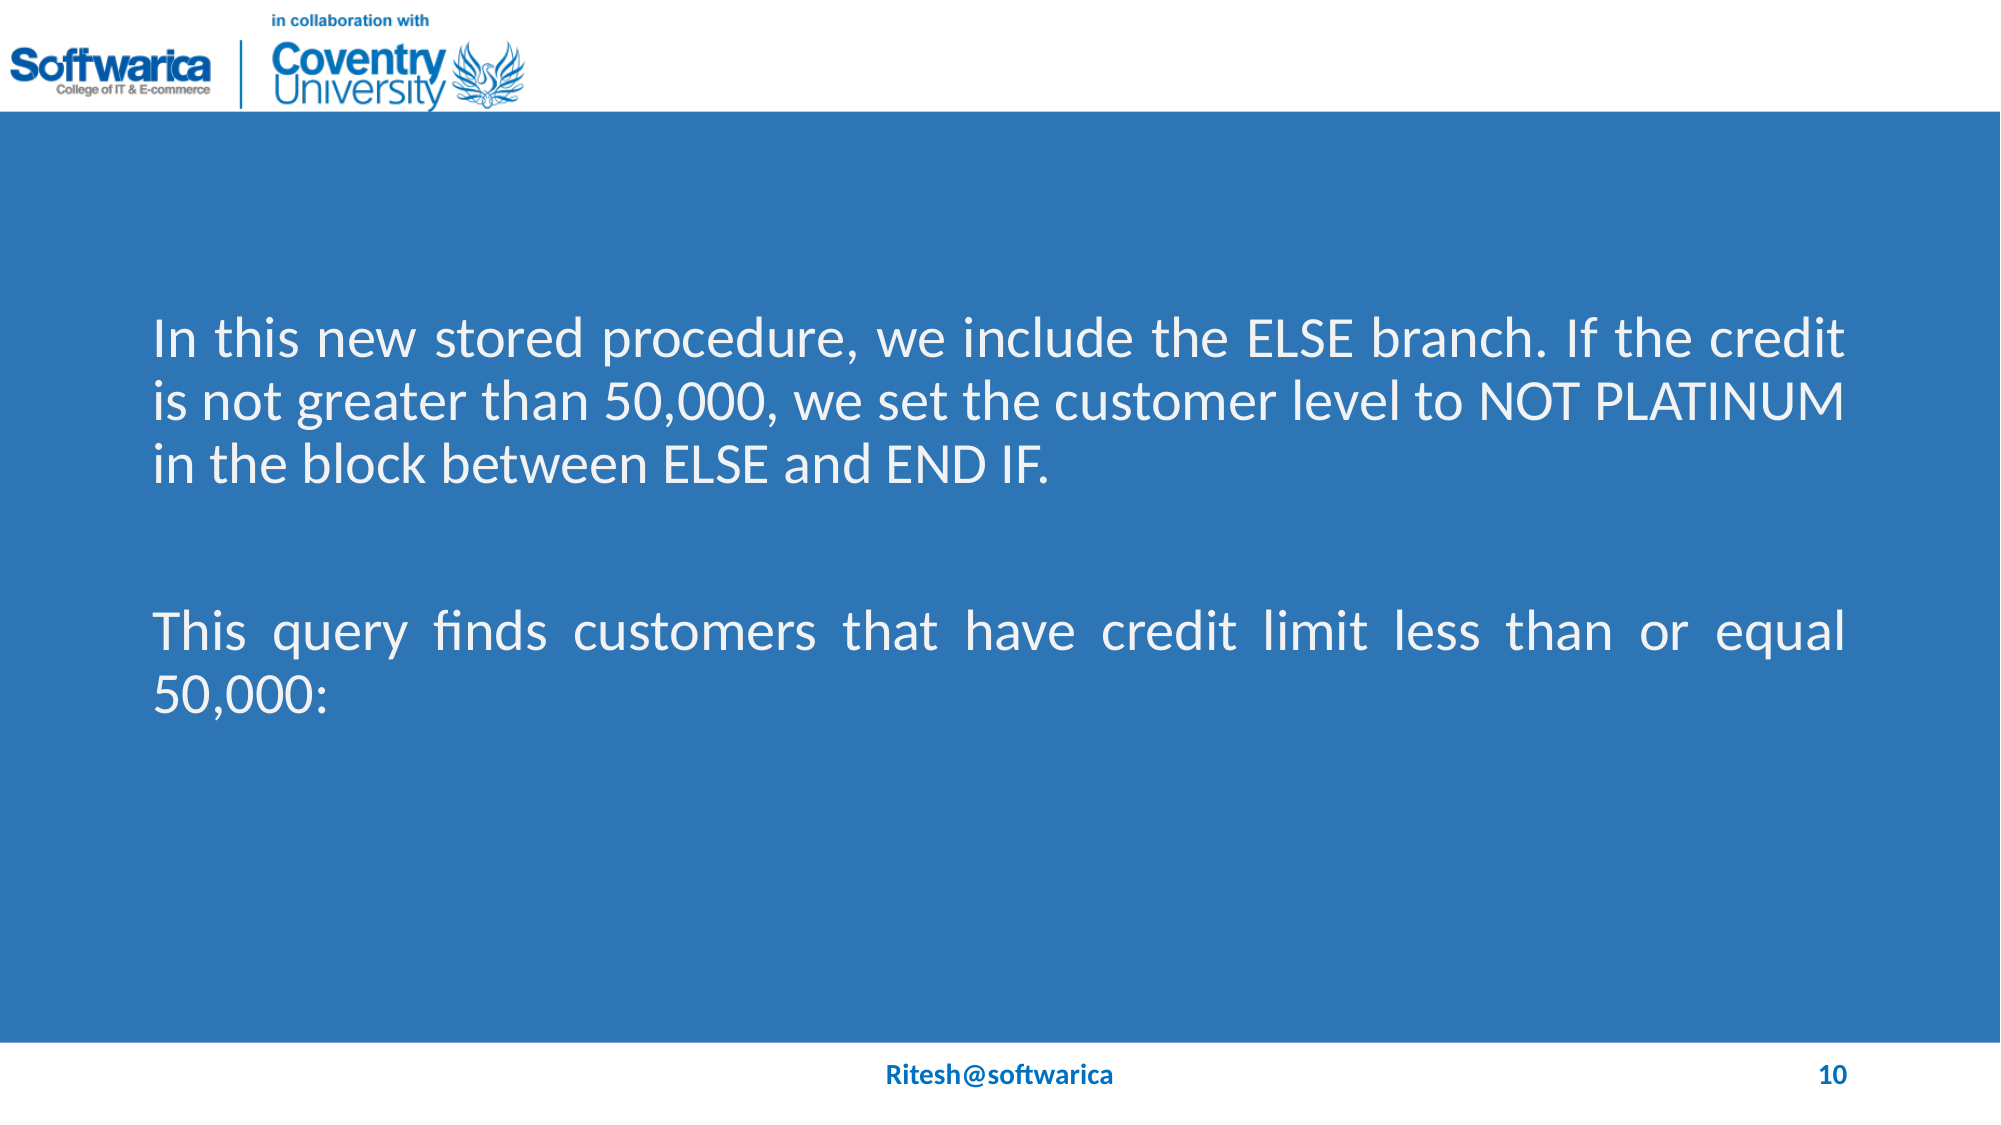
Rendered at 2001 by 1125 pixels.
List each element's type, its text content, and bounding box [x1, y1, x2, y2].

list In this new stored procedure, we include the ELSE branch. If the credit is not greater than 50,000, we set the customer level to NOT PLATINUM in the block between ELSE and END IF. This query finds customers that have credit limit less than or equal 50,000: [137, 299, 1863, 1014]
picture [10, 14, 525, 112]
slide_number 10 [1412, 1042, 1863, 1103]
footer Ritesh@softwarica [662, 1042, 1338, 1103]
